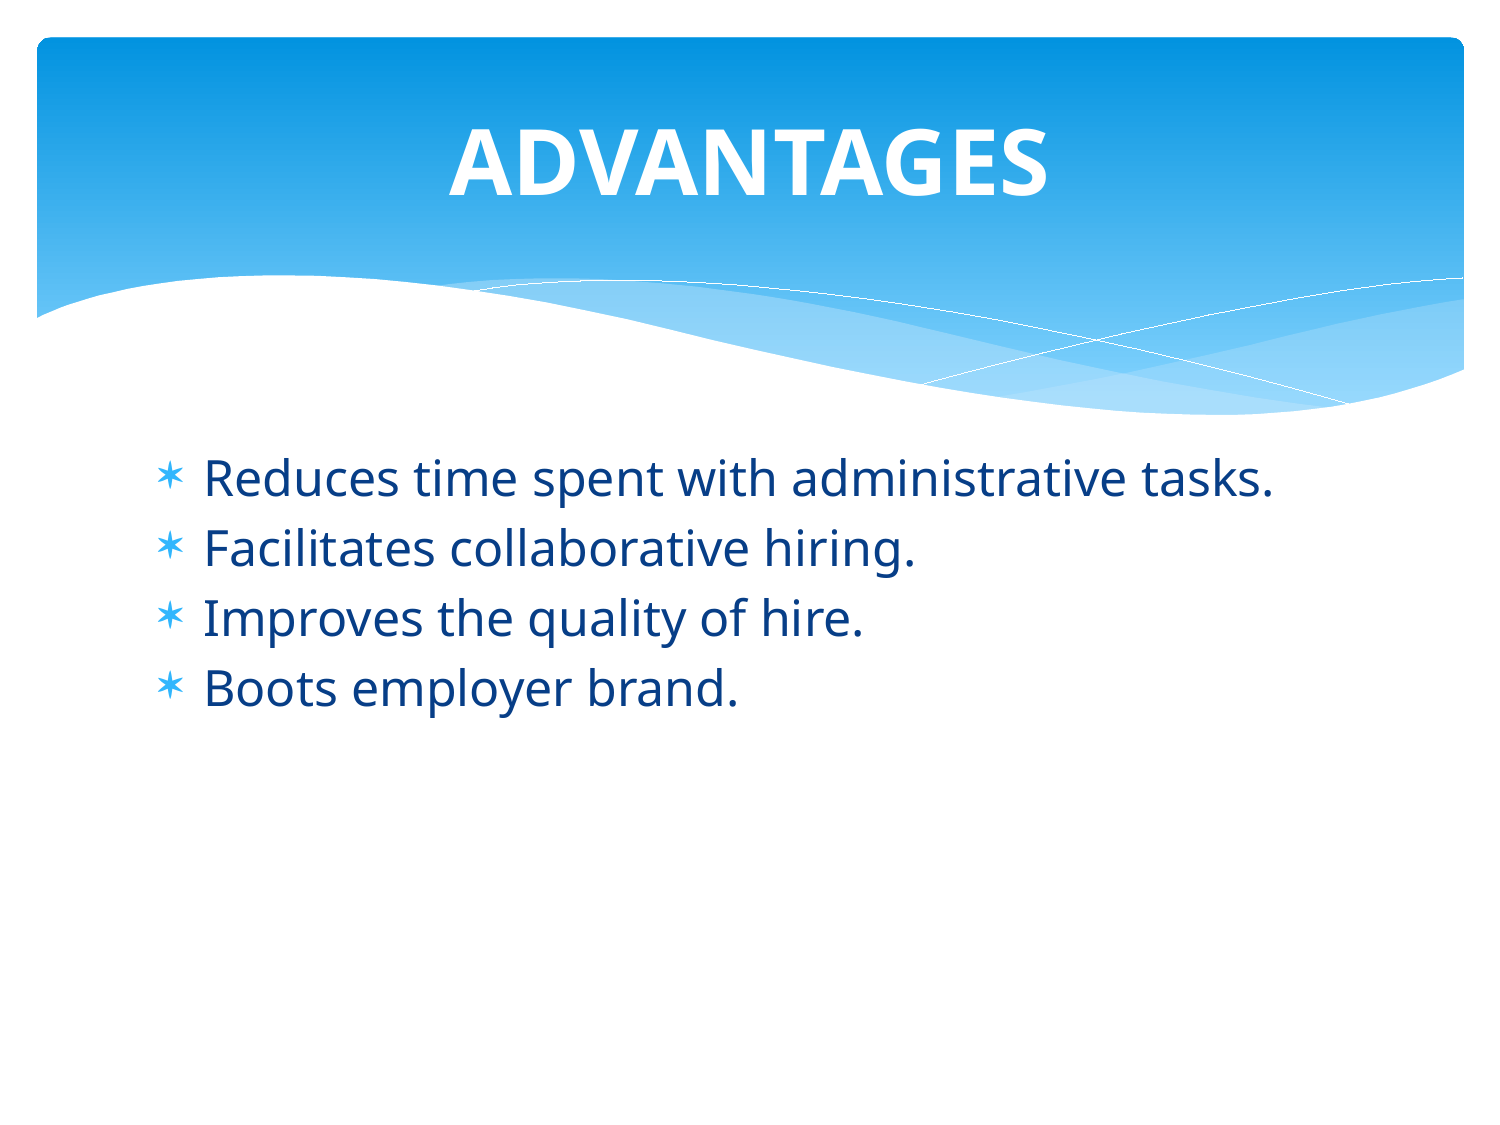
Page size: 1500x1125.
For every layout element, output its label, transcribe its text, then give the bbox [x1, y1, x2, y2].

list Reduces time spent with administrative tasks. Facilitates collaborative hiring. Improves the quality of hire. Boots employer brand. [143, 438, 1359, 1005]
title ADVANTAGES [75, 55, 1425, 261]
